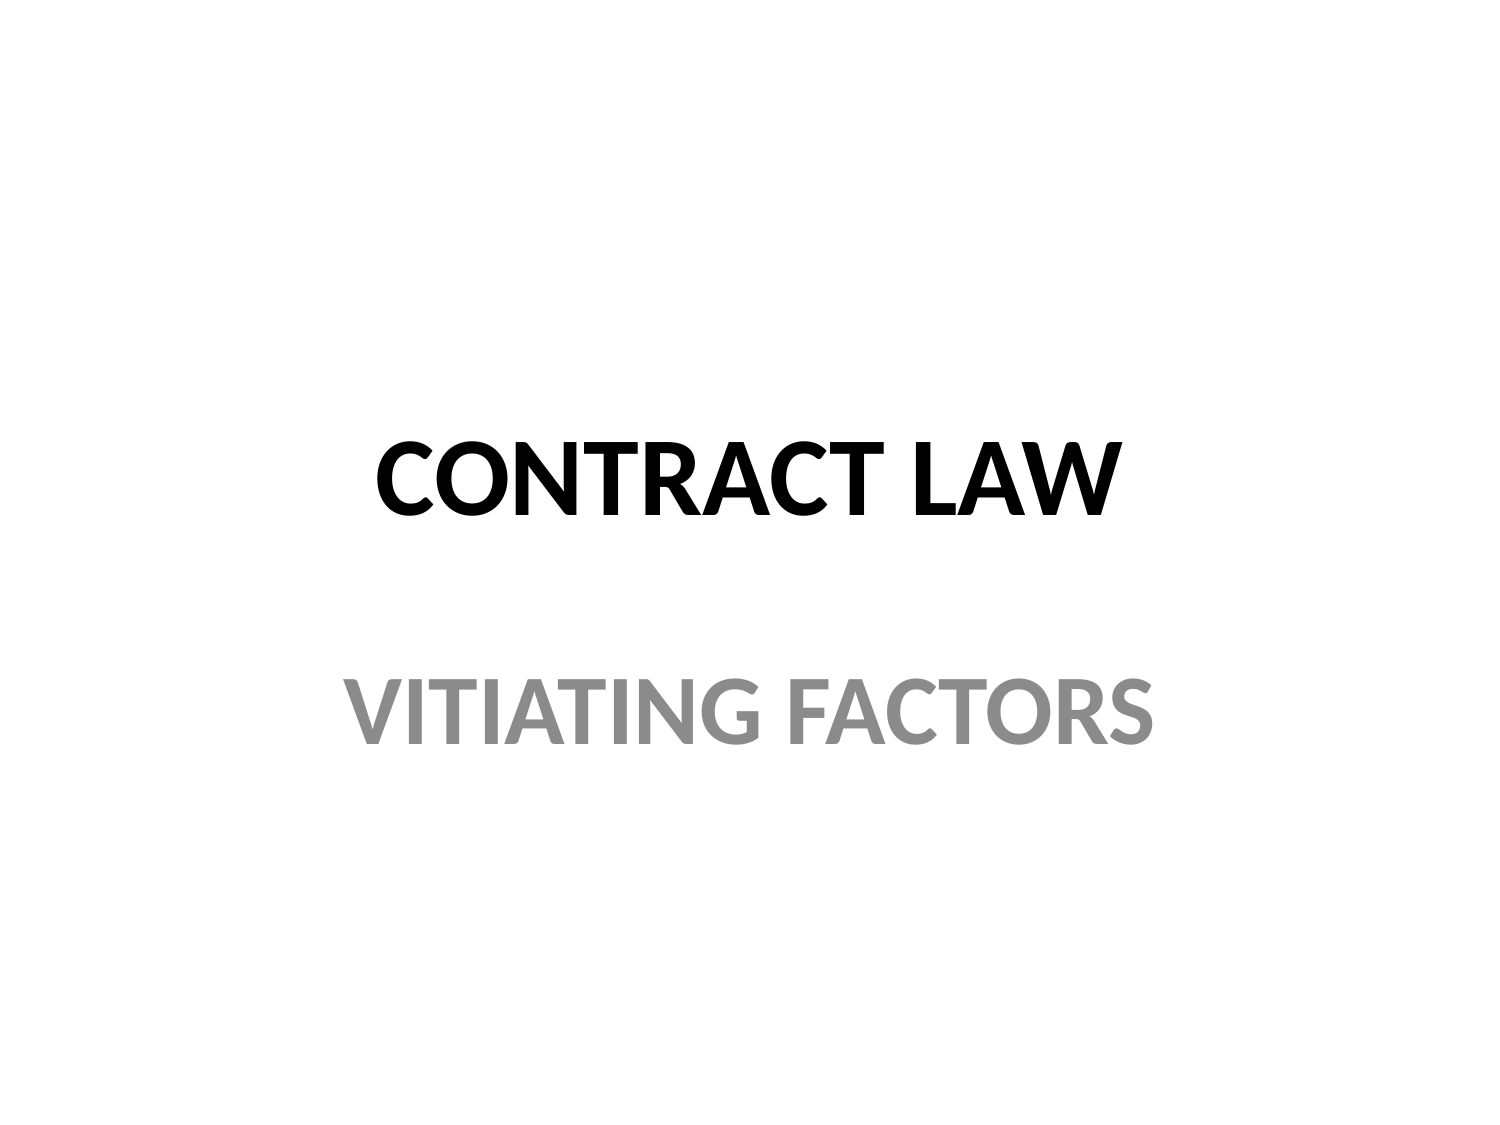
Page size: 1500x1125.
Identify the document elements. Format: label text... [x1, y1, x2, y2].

subtitle VITIATING FACTORS [225, 637, 1275, 925]
title CONTRACT LAW [112, 349, 1388, 591]
